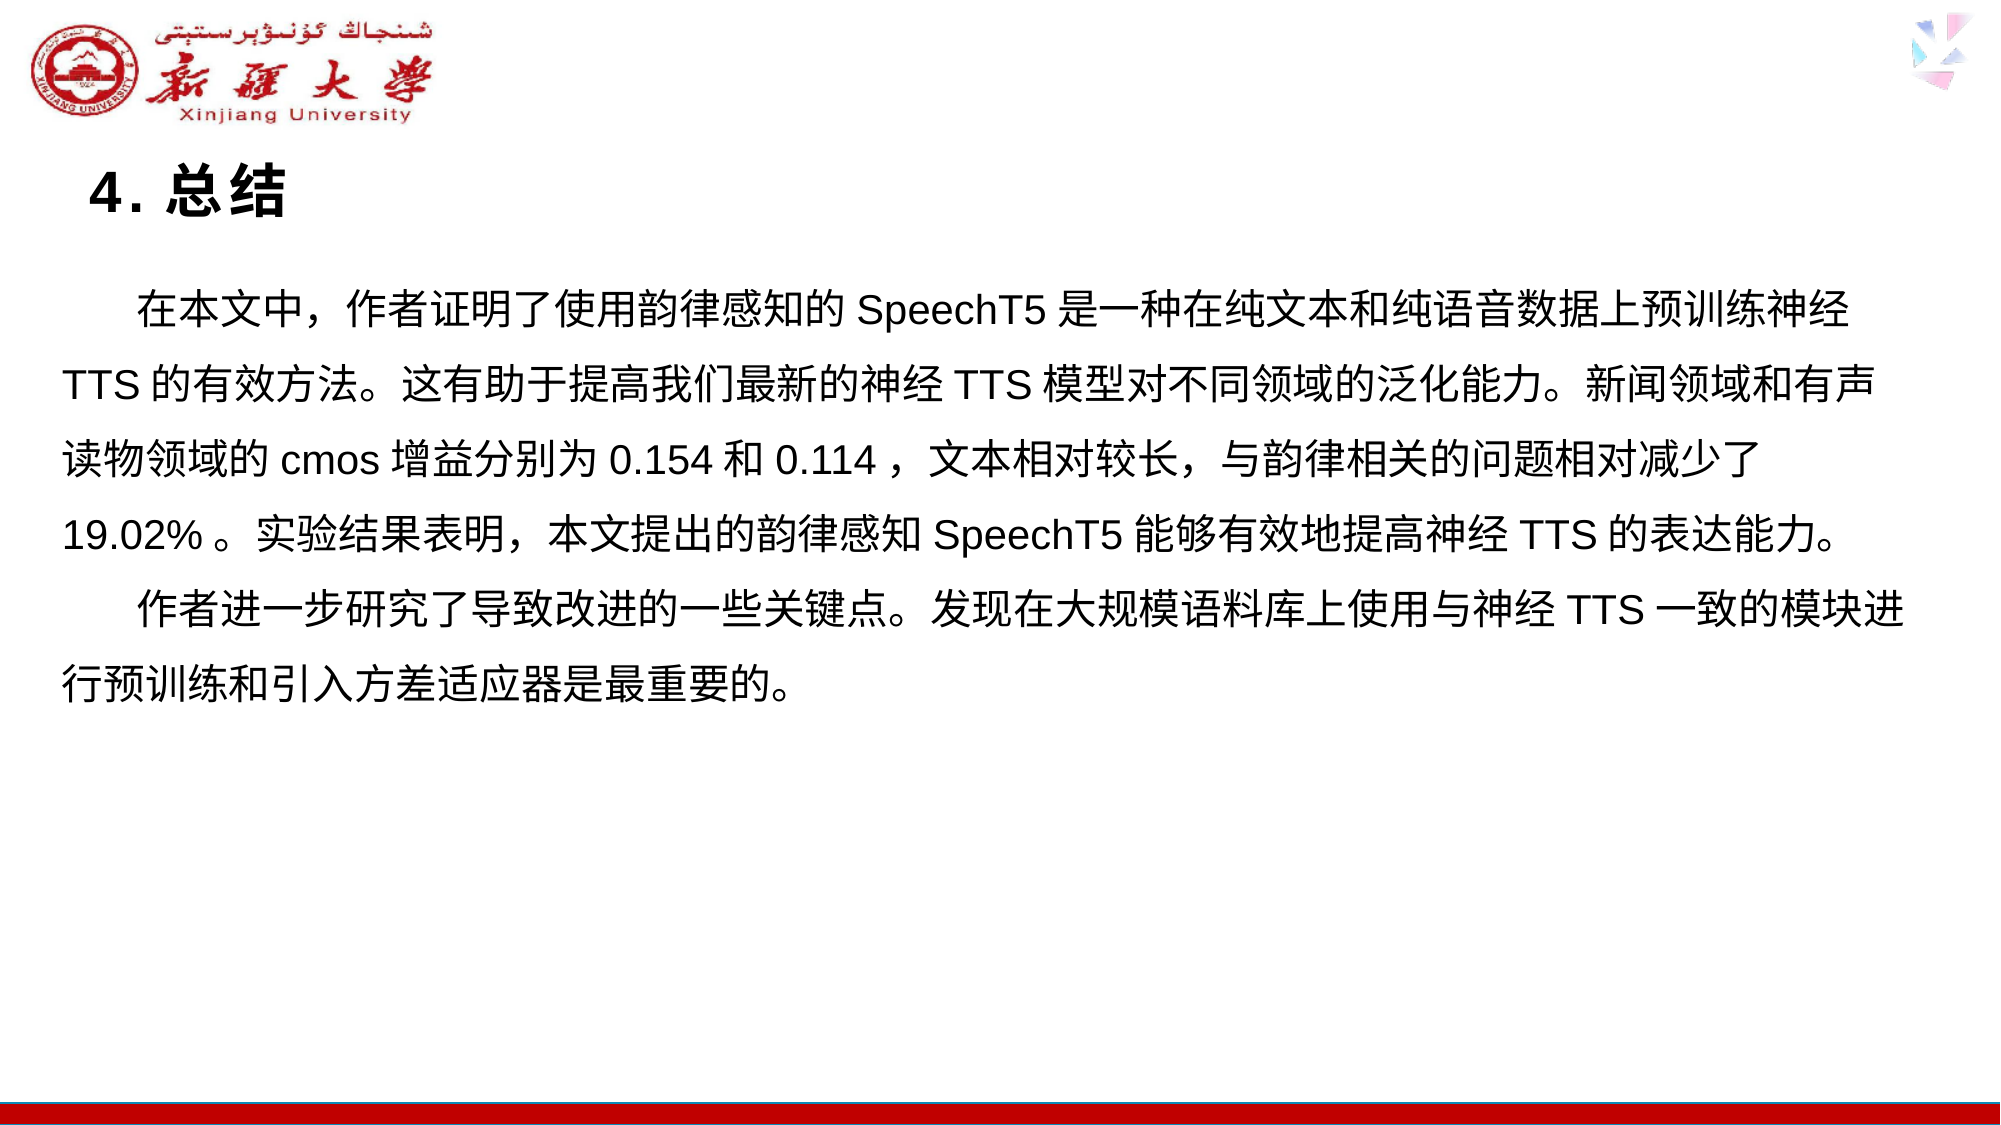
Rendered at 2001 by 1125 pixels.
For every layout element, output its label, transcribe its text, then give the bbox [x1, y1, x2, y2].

picture [1881, 0, 2000, 101]
text_box 4.总结 [74, 130, 1875, 247]
text_box 在本文中，作者证明了使用韵律感知的SpeechT5是一种在纯文本和纯语音数据上预训练神经TTS的有效方法。这有助于提高我们最新的神经TTS模型对不同领域的泛化能力。新闻领域和有声读物领域的cmos增益分别为0.154和0.114，文本相对较长，与韵律相关的问题相对减少了19.02%。实验结果表明，本文提出的韵律感知SpeechT5能够有效地提高神经TTS的表达能力。 作者进一步研究了导致改进的一些关键点。发现在大规模语料库上使用与神经TTS一致的模块进行预训练和引入方差适应器是最重要的。 [47, 250, 1928, 716]
text_box [0, 1102, 2000, 1125]
picture [0, 0, 482, 143]
